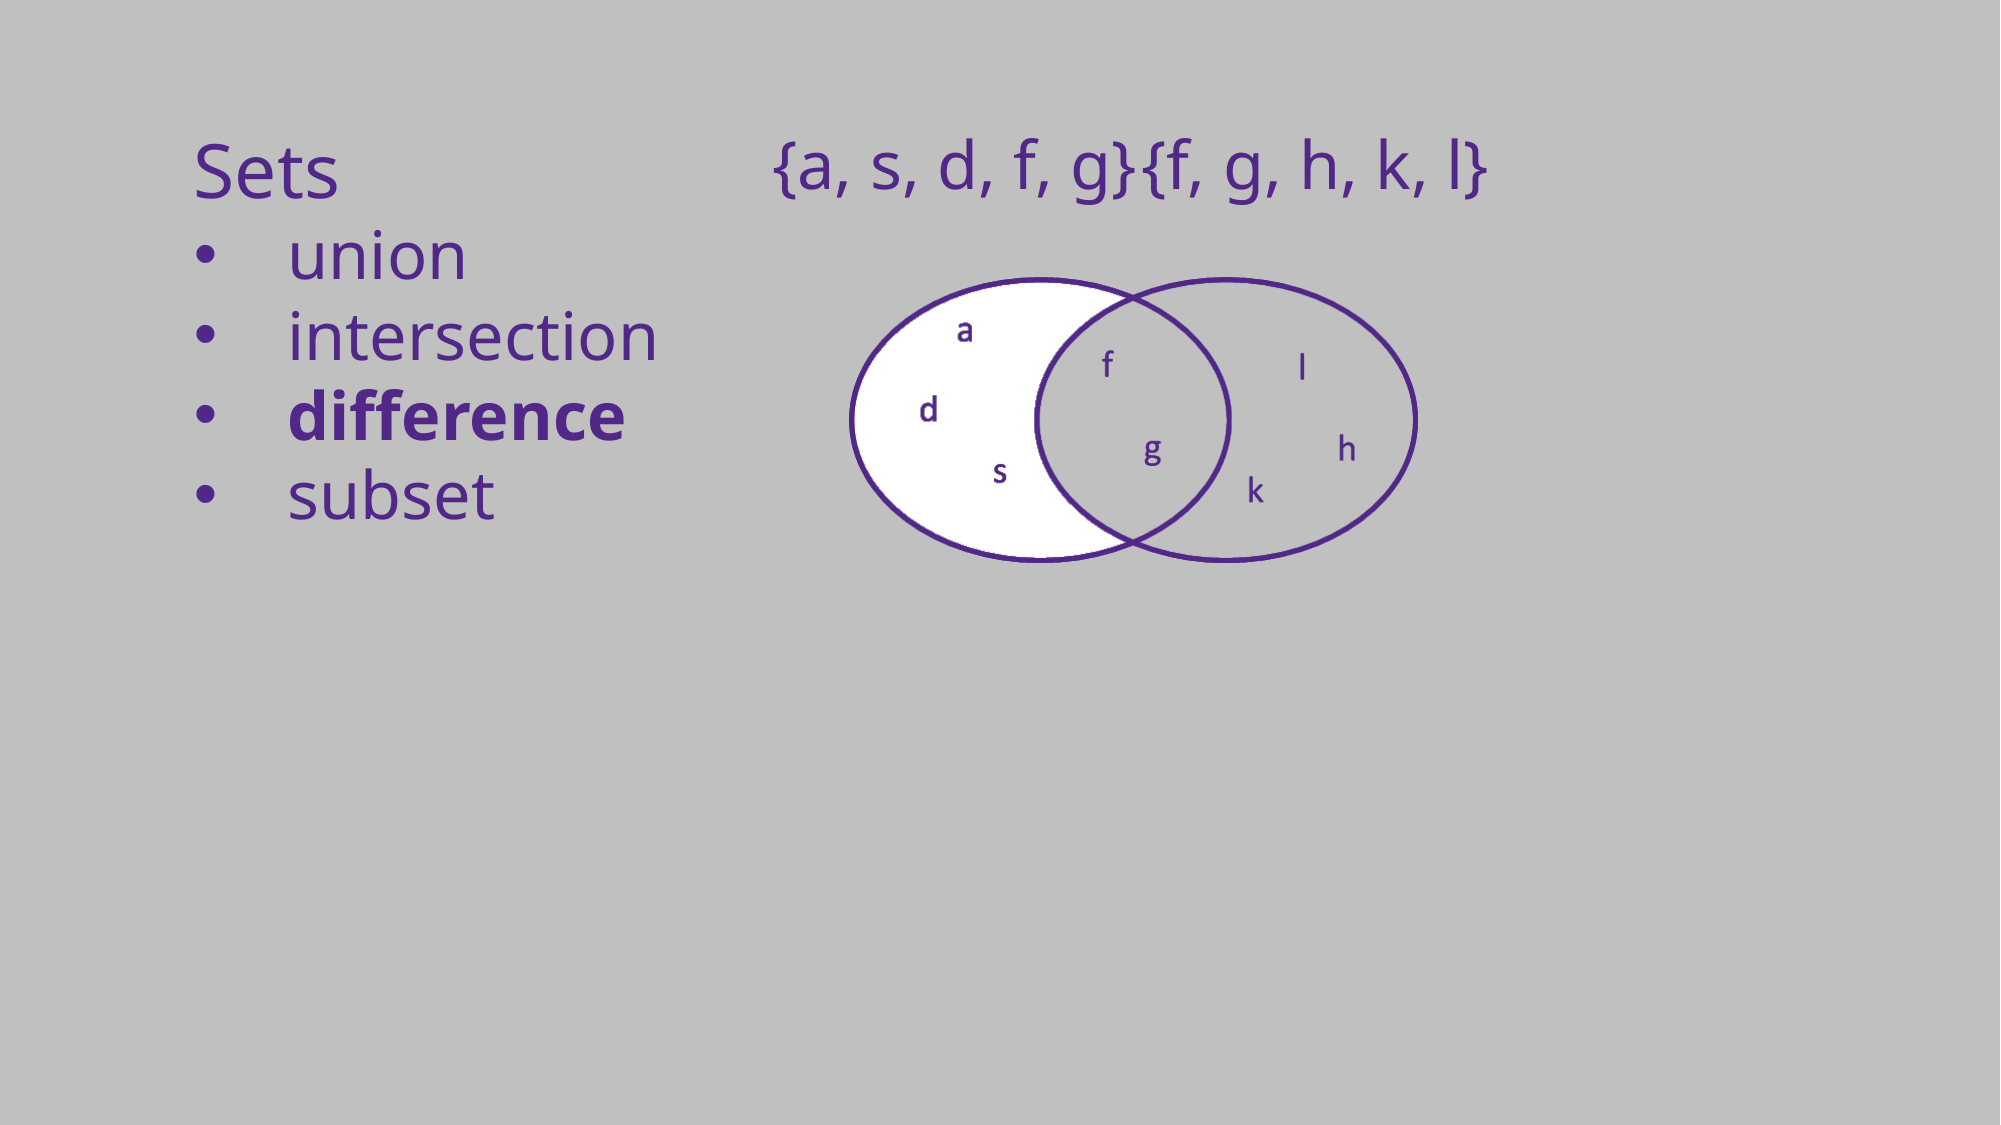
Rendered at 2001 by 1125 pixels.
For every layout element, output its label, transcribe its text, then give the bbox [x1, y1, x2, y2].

text_box Sets union intersection difference subset [178, 115, 675, 541]
text_box {f, g, h, k, l} [1126, 115, 1505, 211]
text_box {a, s, d, f, g} [757, 115, 1126, 211]
picture [849, 277, 1418, 563]
